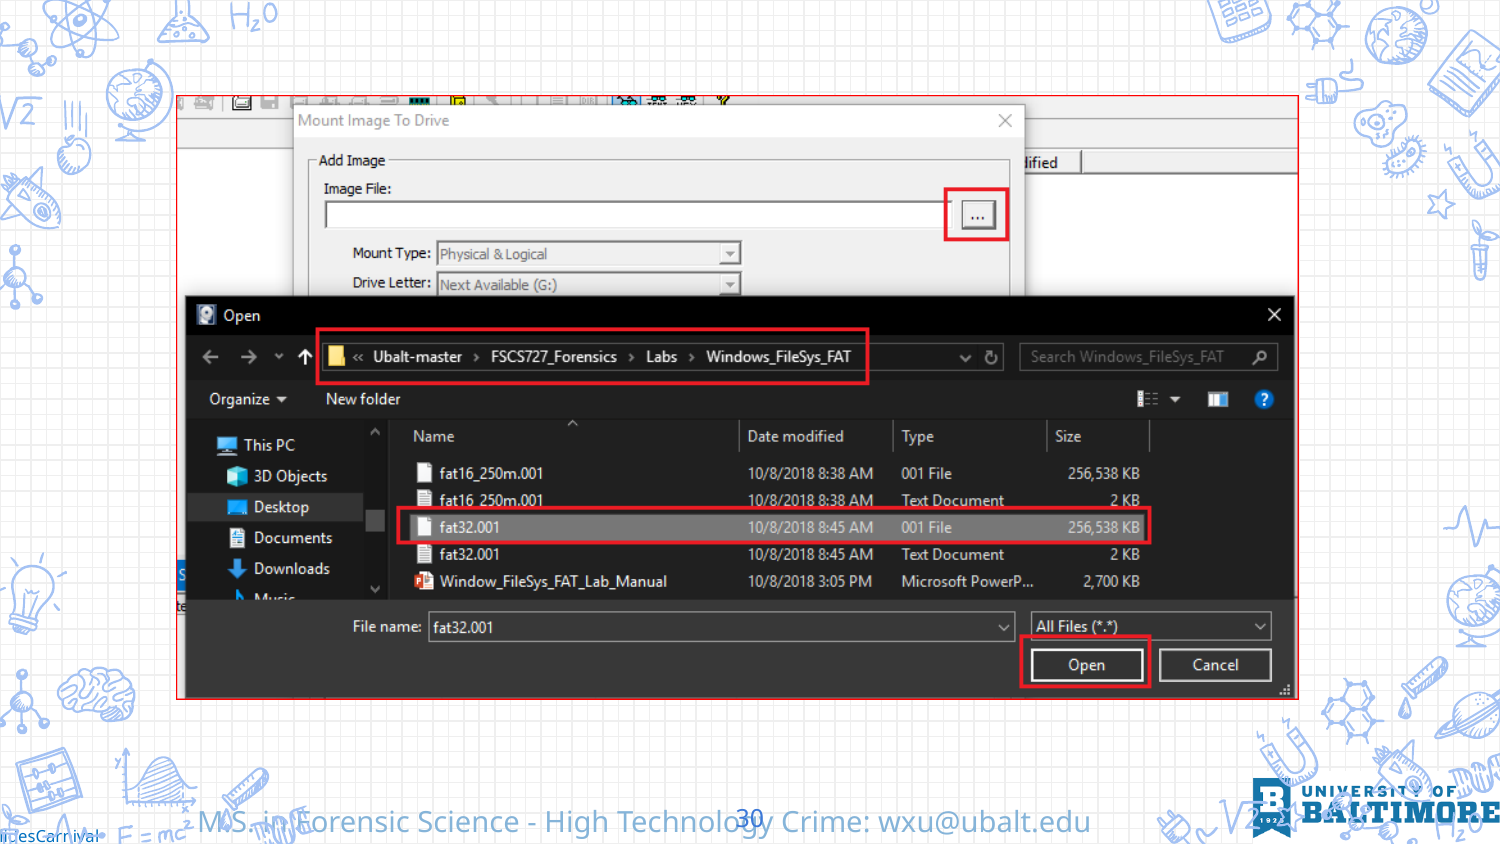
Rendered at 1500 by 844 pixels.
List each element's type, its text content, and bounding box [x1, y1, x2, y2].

picture [1354, 819, 1361, 827]
picture [1405, 773, 1430, 800]
picture [1479, 779, 1483, 790]
picture [1375, 780, 1390, 791]
picture [1388, 823, 1396, 835]
picture [1283, 771, 1308, 783]
picture [1471, 771, 1479, 786]
picture [1408, 786, 1417, 792]
picture [1381, 771, 1421, 792]
picture [1481, 771, 1489, 788]
slide_number 30 [705, 796, 795, 844]
picture [176, 95, 1300, 700]
picture [1342, 796, 1349, 806]
picture [1253, 771, 1500, 844]
